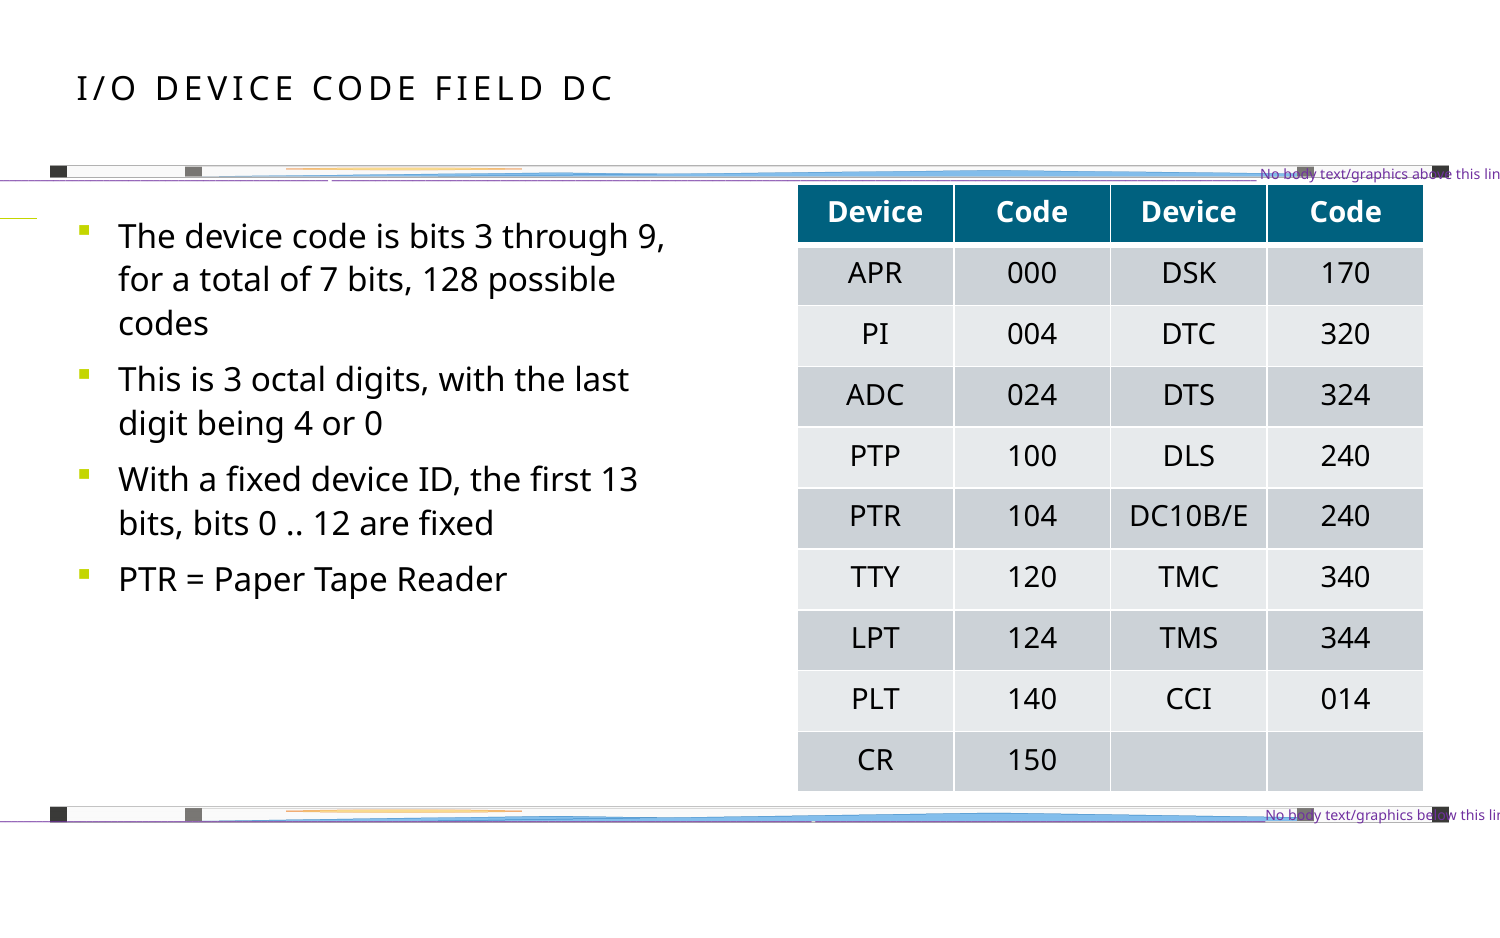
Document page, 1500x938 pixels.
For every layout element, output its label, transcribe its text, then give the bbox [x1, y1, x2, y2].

table_cell LPT [798, 611, 953, 670]
table_cell DC10B/E [1111, 489, 1266, 548]
table_cell 120 [955, 550, 1110, 609]
table_cell DTS [1111, 367, 1266, 426]
table_cell [1111, 732, 1266, 791]
table_cell 320 [1268, 306, 1423, 366]
table_cell PTR [798, 489, 953, 548]
table_cell 344 [1268, 611, 1423, 670]
picture [0, 164, 1500, 178]
table_cell DSK [1111, 248, 1266, 305]
table_cell [1268, 732, 1423, 791]
table_cell 140 [955, 671, 1110, 731]
table_cell CCI [1111, 671, 1266, 731]
table_cell 150 [955, 732, 1110, 791]
picture [0, 806, 1500, 823]
table_cell 240 [1268, 489, 1423, 548]
table_header Device [1111, 185, 1266, 242]
table_cell ADC [798, 367, 953, 426]
table_cell TTY [798, 550, 953, 609]
table_cell 340 [1268, 550, 1423, 609]
table_cell 004 [955, 306, 1110, 366]
table_cell 000 [955, 248, 1110, 305]
table_cell CR [798, 732, 953, 791]
table_cell PI [798, 306, 953, 366]
table_cell 240 [1268, 428, 1423, 487]
table_cell 014 [1268, 671, 1423, 731]
table_header Code [1268, 185, 1423, 242]
table_cell 124 [955, 611, 1110, 670]
table_cell PLT [798, 671, 953, 731]
table_header Code [955, 185, 1110, 242]
table_cell PTP [798, 428, 953, 487]
title I/O Device Code Field DC [76, 67, 975, 108]
table_cell 324 [1268, 367, 1423, 426]
table_cell 170 [1268, 248, 1423, 305]
table_cell TMC [1111, 550, 1266, 609]
table_cell 104 [955, 489, 1110, 548]
table_cell 100 [955, 428, 1110, 487]
table_cell DTC [1111, 306, 1266, 366]
table_cell 024 [955, 367, 1110, 426]
list The device code is bits 3 through 9, for a total of 7 bits, 128 possible codes This is 3 octal digits, with the last digit being 4 or 0 With a fixed device ID, the first 13 bits, bits 0 .. 12 are fixed PTR = Paper Tape Reader [76, 210, 703, 805]
table_cell DLS [1111, 428, 1266, 487]
table_cell TMS [1111, 611, 1266, 670]
table_cell APR [798, 248, 953, 305]
table_header Device [798, 185, 953, 242]
